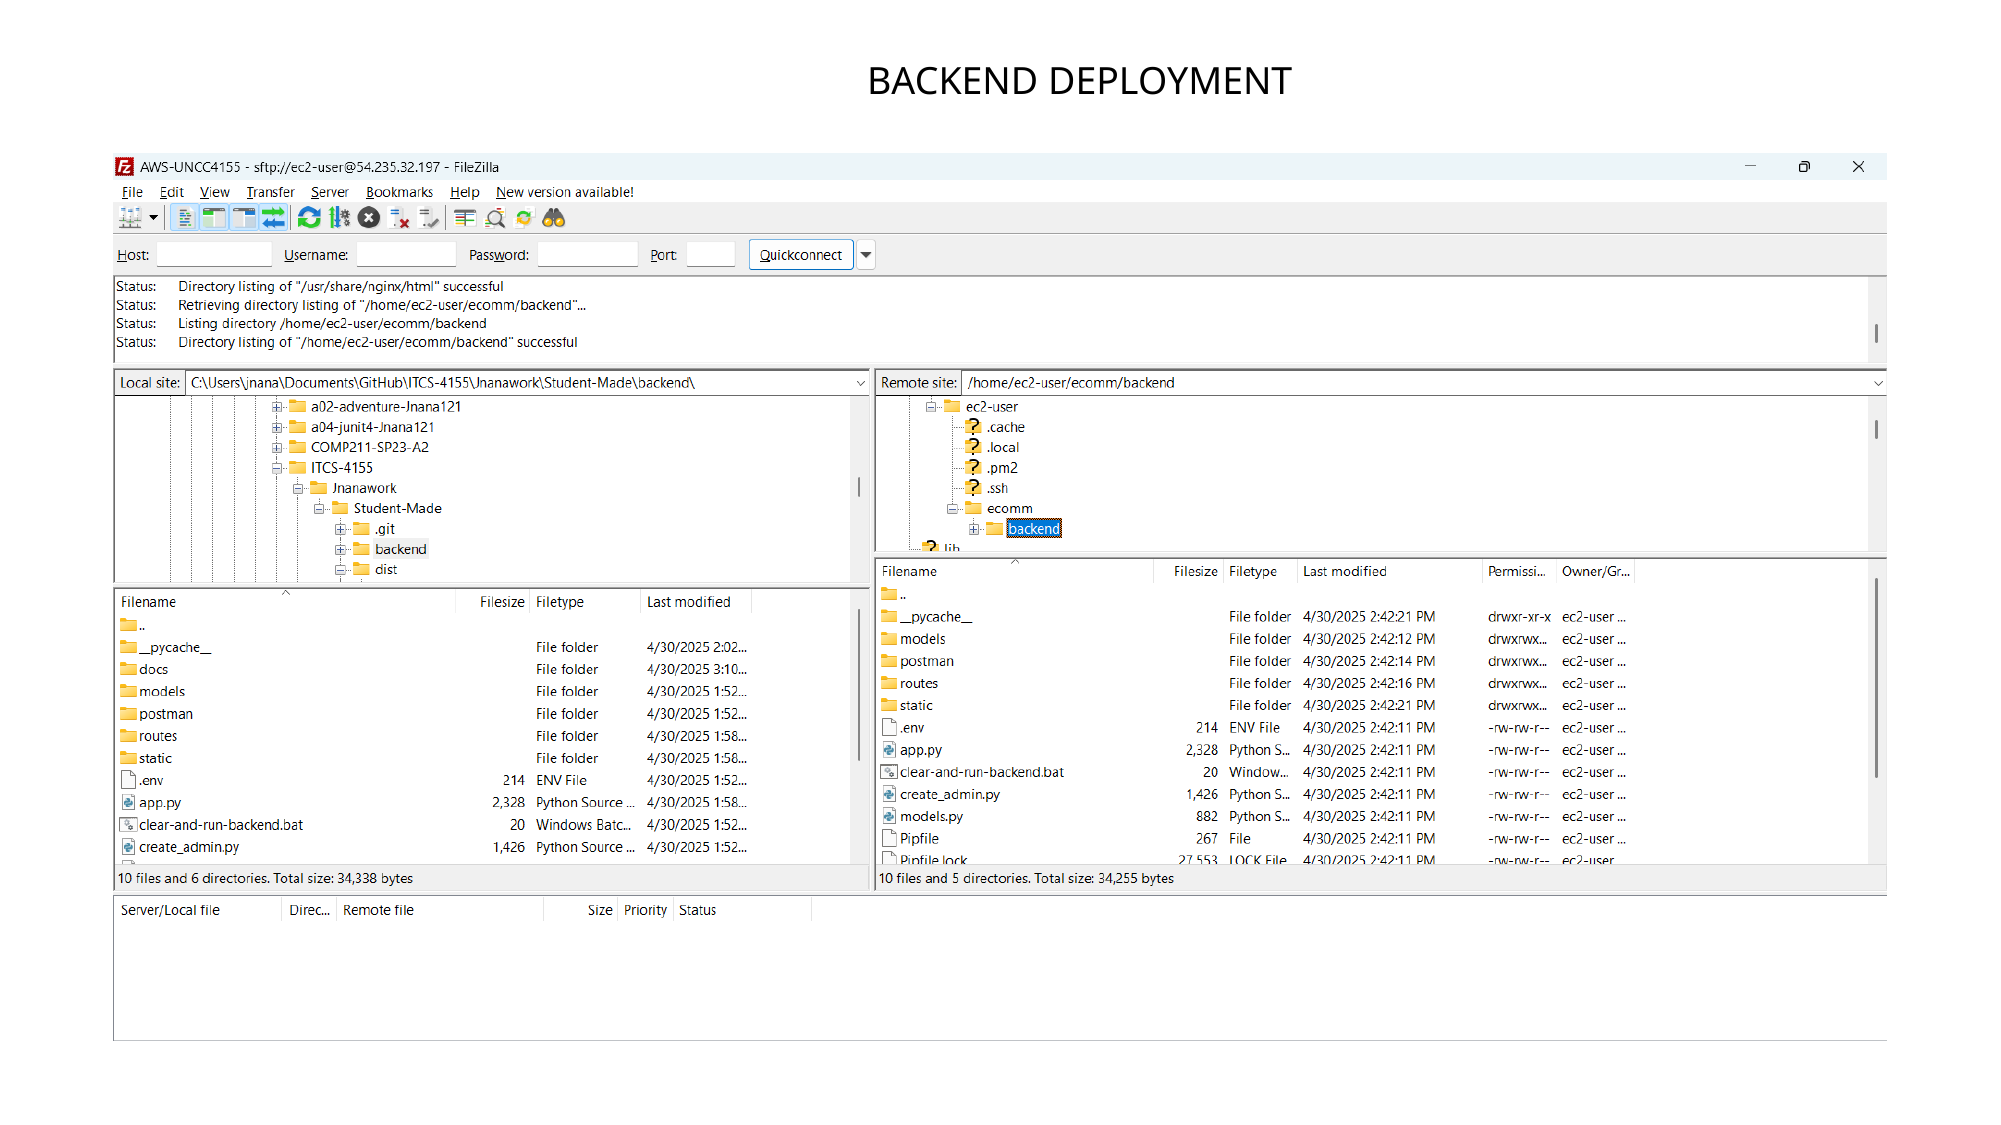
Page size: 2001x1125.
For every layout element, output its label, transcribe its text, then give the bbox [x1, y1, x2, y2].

picture [113, 152, 1887, 1041]
text_box BACKEND DEPLOYMENT [852, 49, 1308, 110]
